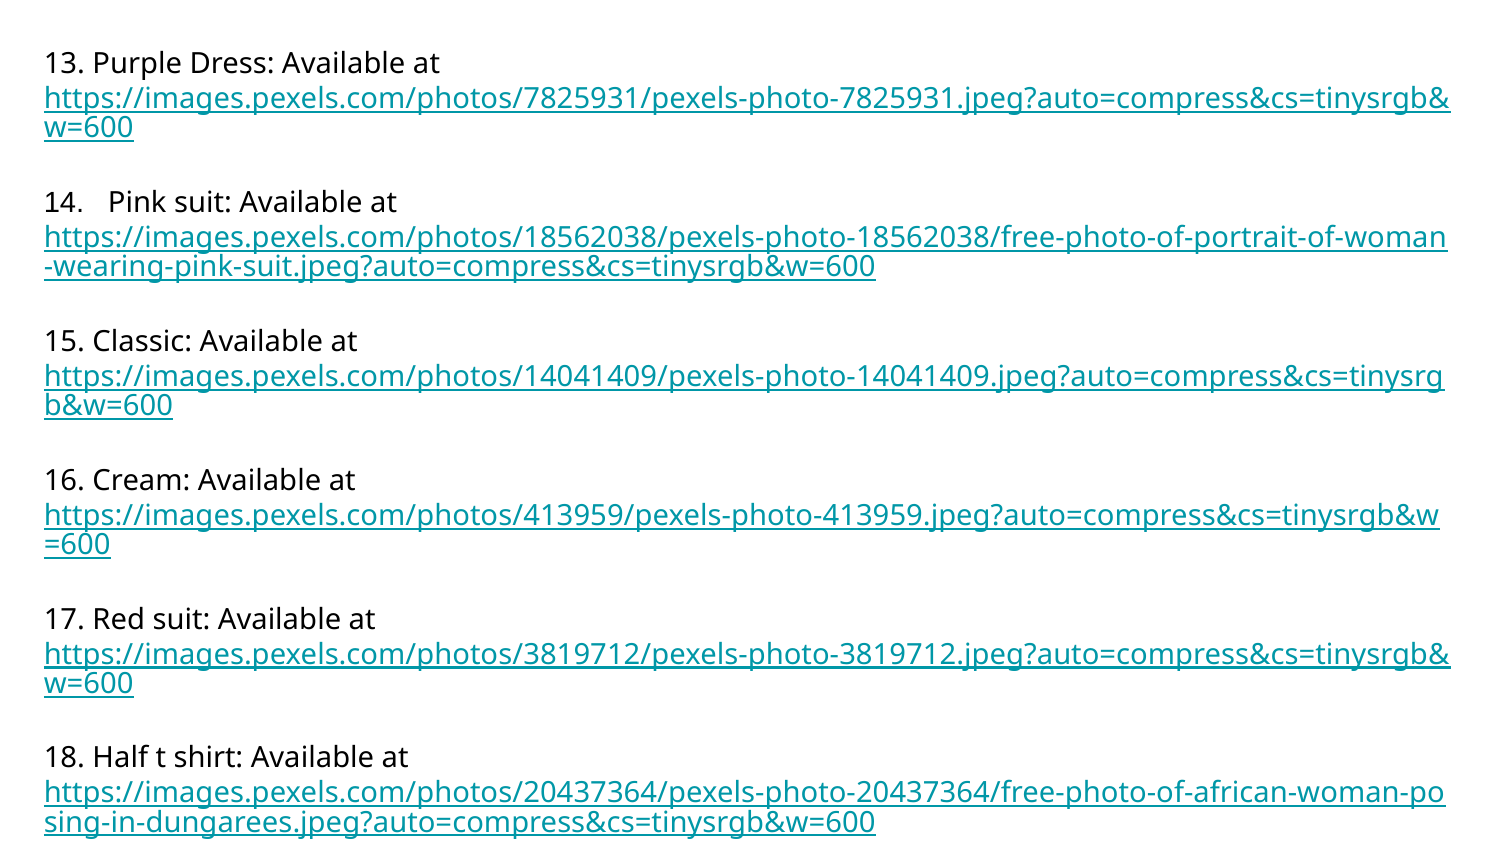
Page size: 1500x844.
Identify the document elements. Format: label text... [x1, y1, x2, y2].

text_box 13. Purple Dress: Available at https://images.pexels.com/photos/7825931/pexels-photo-7825931.jpeg?auto=compress&cs=tinysrgb&w=600 14. Pink suit: Available at https://images.pexels.com/photos/18562038/pexels-photo-18562038/free-photo-of-portrait-of-woman-wearing-pink-suit.jpeg?auto=compress&cs=tinysrgb&w=600 15. Classic: Available at https://images.pexels.com/photos/14041409/pexels-photo-14041409.jpeg?auto=compress&cs=tinysrgb&w=600 16. Cream: Available at https://images.pexels.com/photos/413959/pexels-photo-413959.jpeg?auto=compress&cs=tinysrgb&w=600 17. Red suit: Available at https://images.pexels.com/photos/3819712/pexels-photo-3819712.jpeg?auto=compress&cs=tinysrgb&w=600 18. Half t shirt: Available at https://images.pexels.com/photos/20437364/pexels-photo-20437364/free-photo-of-african-woman-posing-in-dungarees.jpeg?auto=compress&cs=tinysrgb&w=600 19. Skirts: Available at https://images.pexels.com/photos/2085118/pexels-photo-2085118.jpeg?auto=compress&cs=tinysrgb&w=600 [29, 37, 1467, 844]
